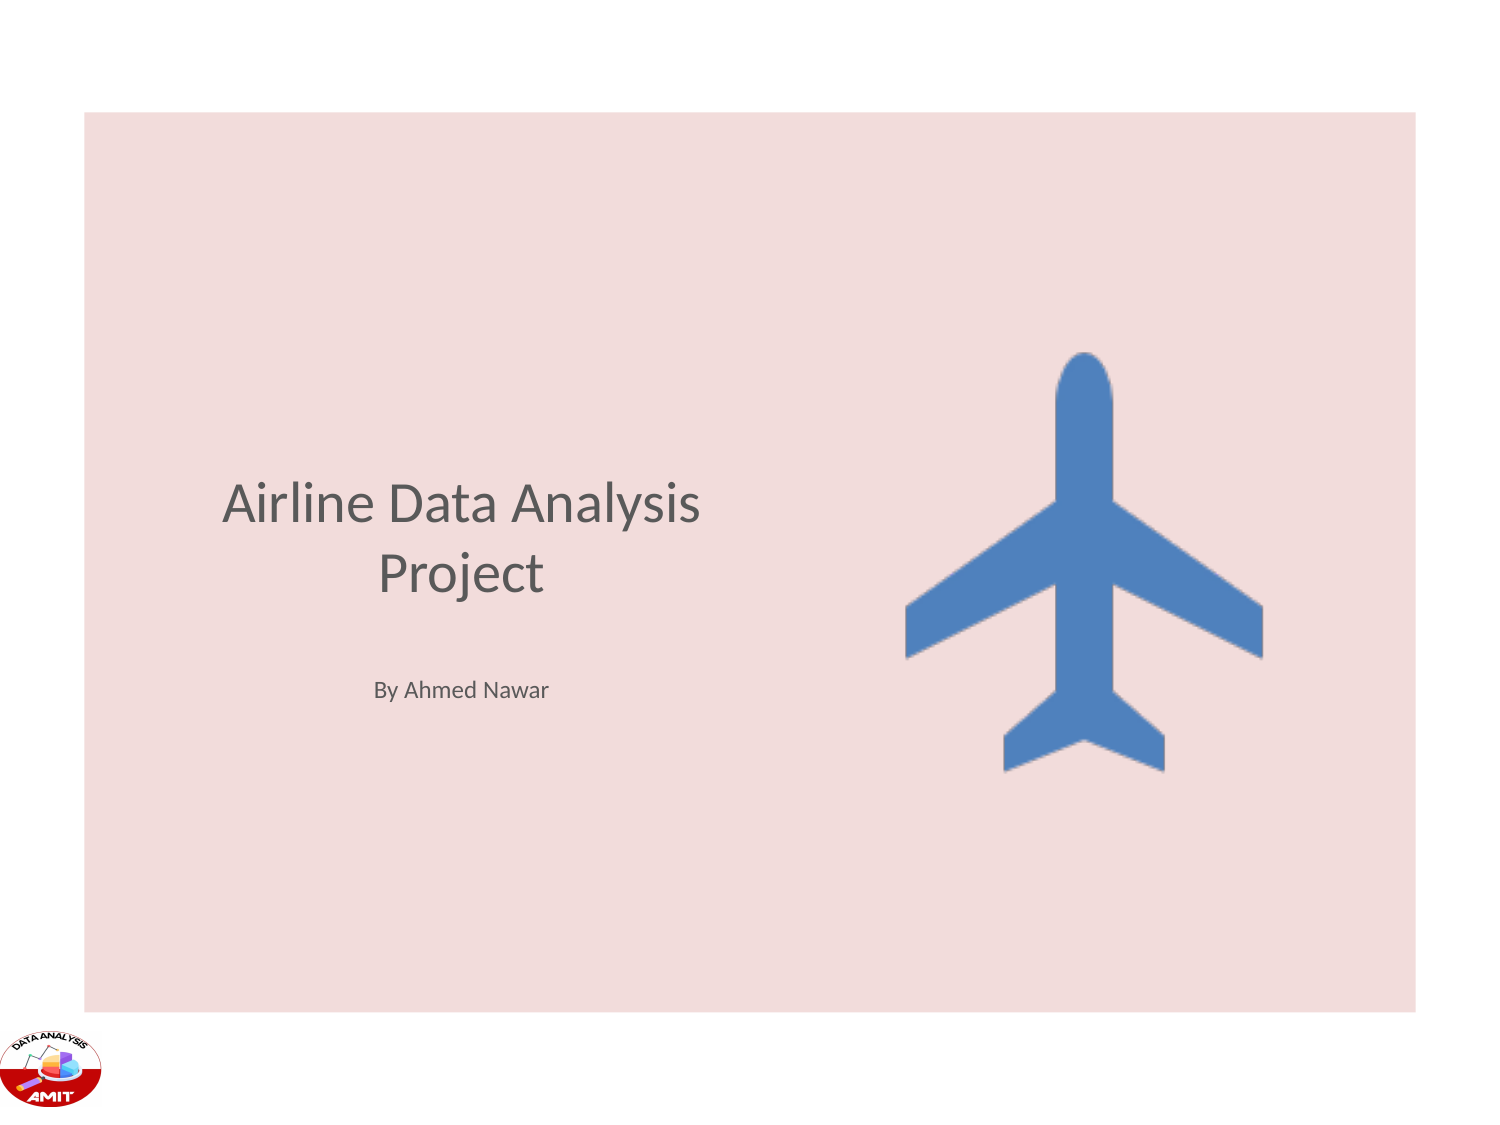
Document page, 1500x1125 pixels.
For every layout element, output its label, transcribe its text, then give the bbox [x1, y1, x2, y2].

subtitle By Ahmed Nawar [181, 666, 743, 899]
text_box [0, 0, 1500, 1125]
text_box [82, 110, 1418, 1014]
picture [0, 1031, 102, 1107]
picture [837, 314, 1333, 810]
title Airline Data Analysis Project [181, 226, 743, 612]
